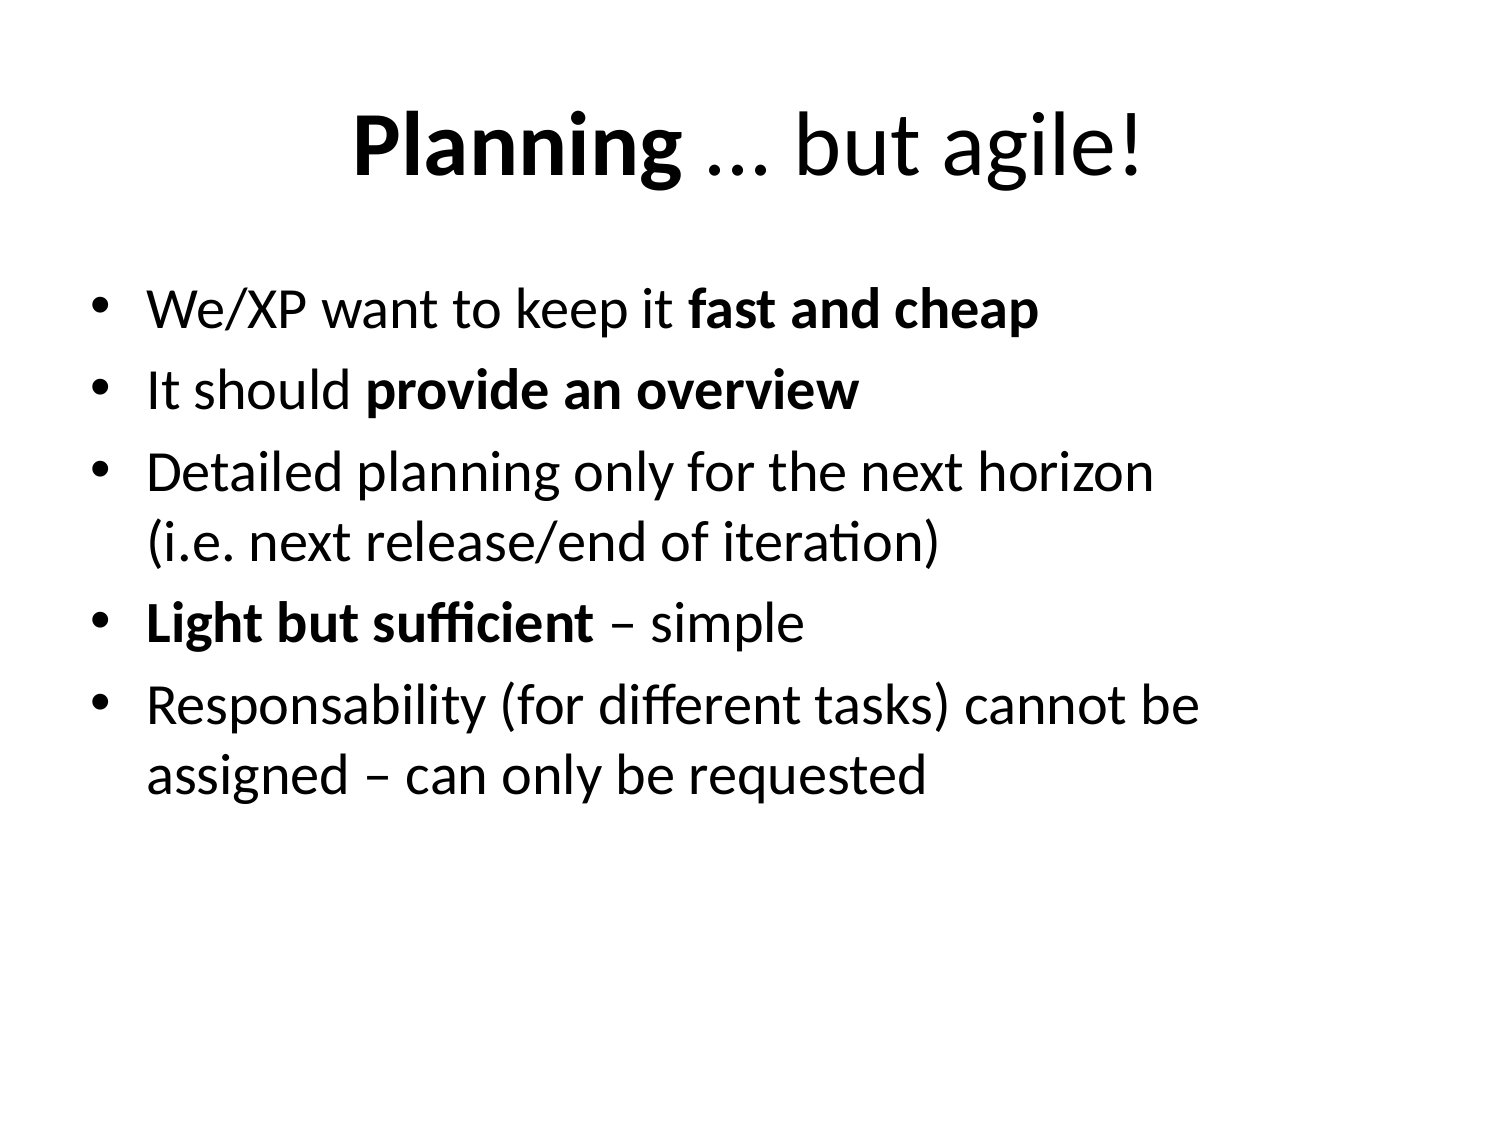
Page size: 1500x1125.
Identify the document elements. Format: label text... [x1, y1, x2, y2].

list We/XP want to keep it fast and cheap It should provide an overview Detailed planning only for the next horizon (i.e. next release/end of iteration) Light but sufficient – simple Responsability (for different tasks) cannot be assigned – can only be requested [75, 262, 1425, 1005]
title Planning ... but agile! [75, 45, 1425, 233]
